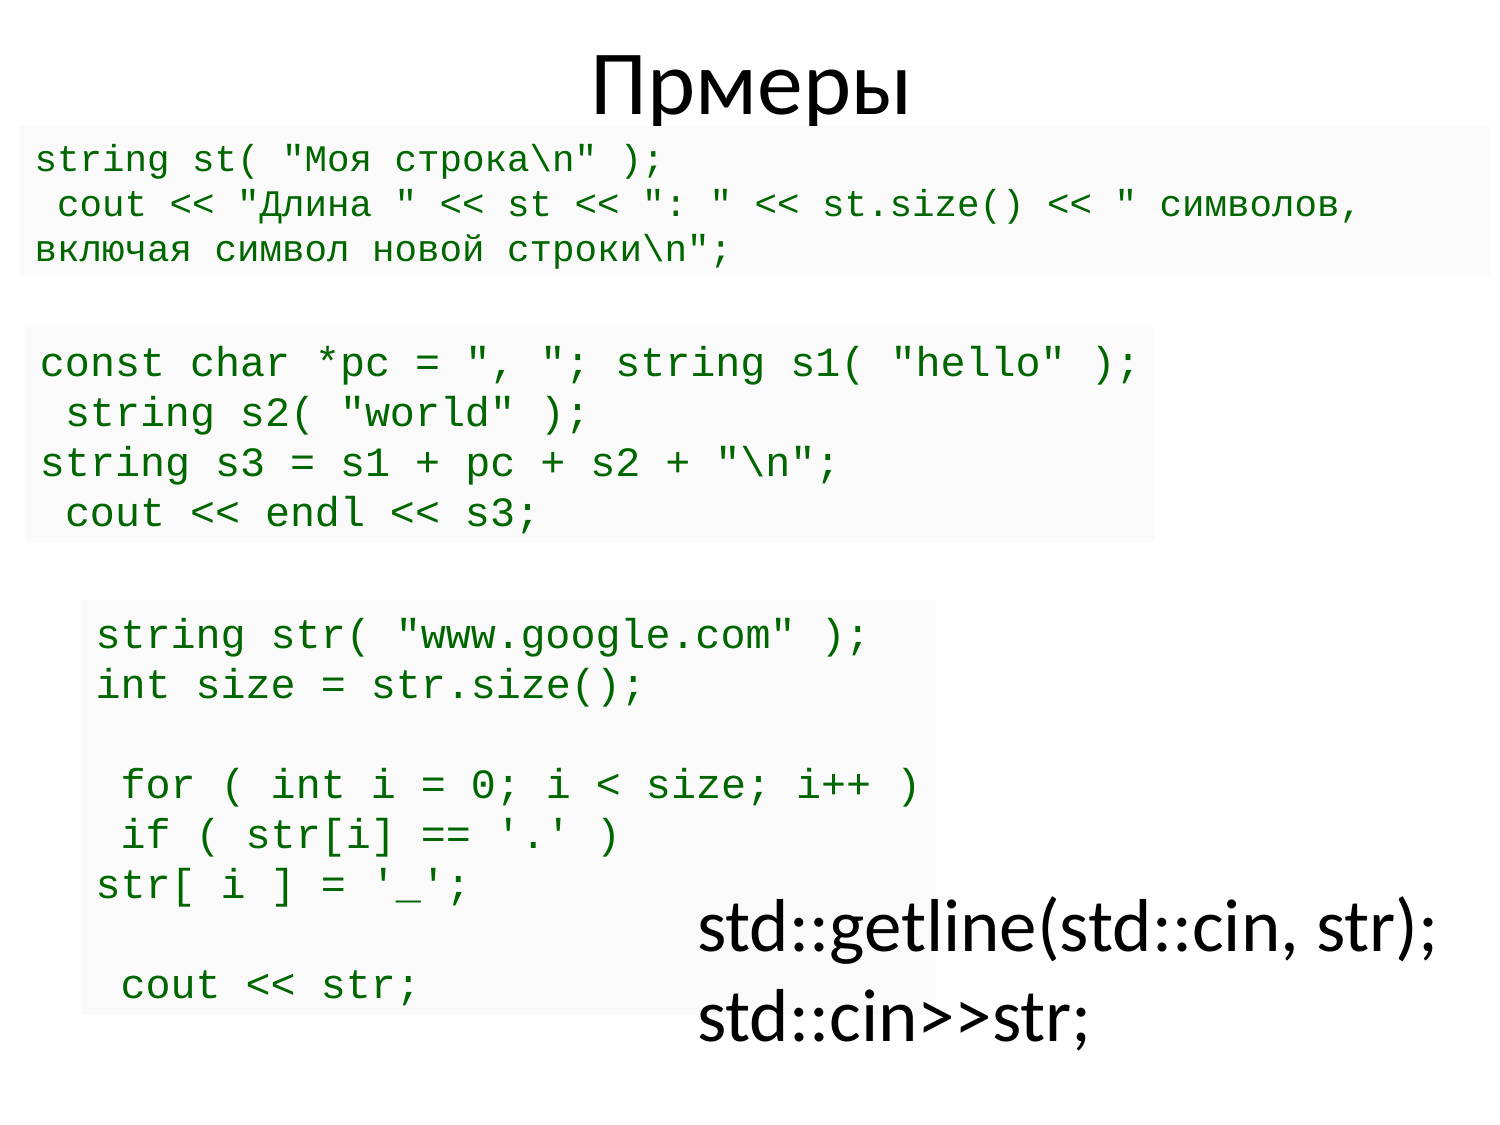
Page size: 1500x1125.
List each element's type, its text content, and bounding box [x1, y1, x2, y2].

text_box string str( "www.google.com" ); int size = str.size(); for ( int i = 0; i < size; i++ ) if ( str[i] == '.' ) str[ i ] = '_'; cout << str; [80, 599, 936, 1015]
text_box std::getline(std::cin, str); std::cin>>str; [682, 869, 1455, 1065]
title Прмеры [76, 0, 1427, 126]
text_box string st( "Моя строка\n" ); cout << "Длина " << st << ": " << st.size() << " символов, включая символ новой строки\n"; [19, 126, 1491, 276]
text_box const char *pc = ", "; string s1( "hello" ); string s2( "world" ); string s3 = s1 + pc + s2 + "\n"; cout << endl << s3; [24, 327, 1156, 542]
